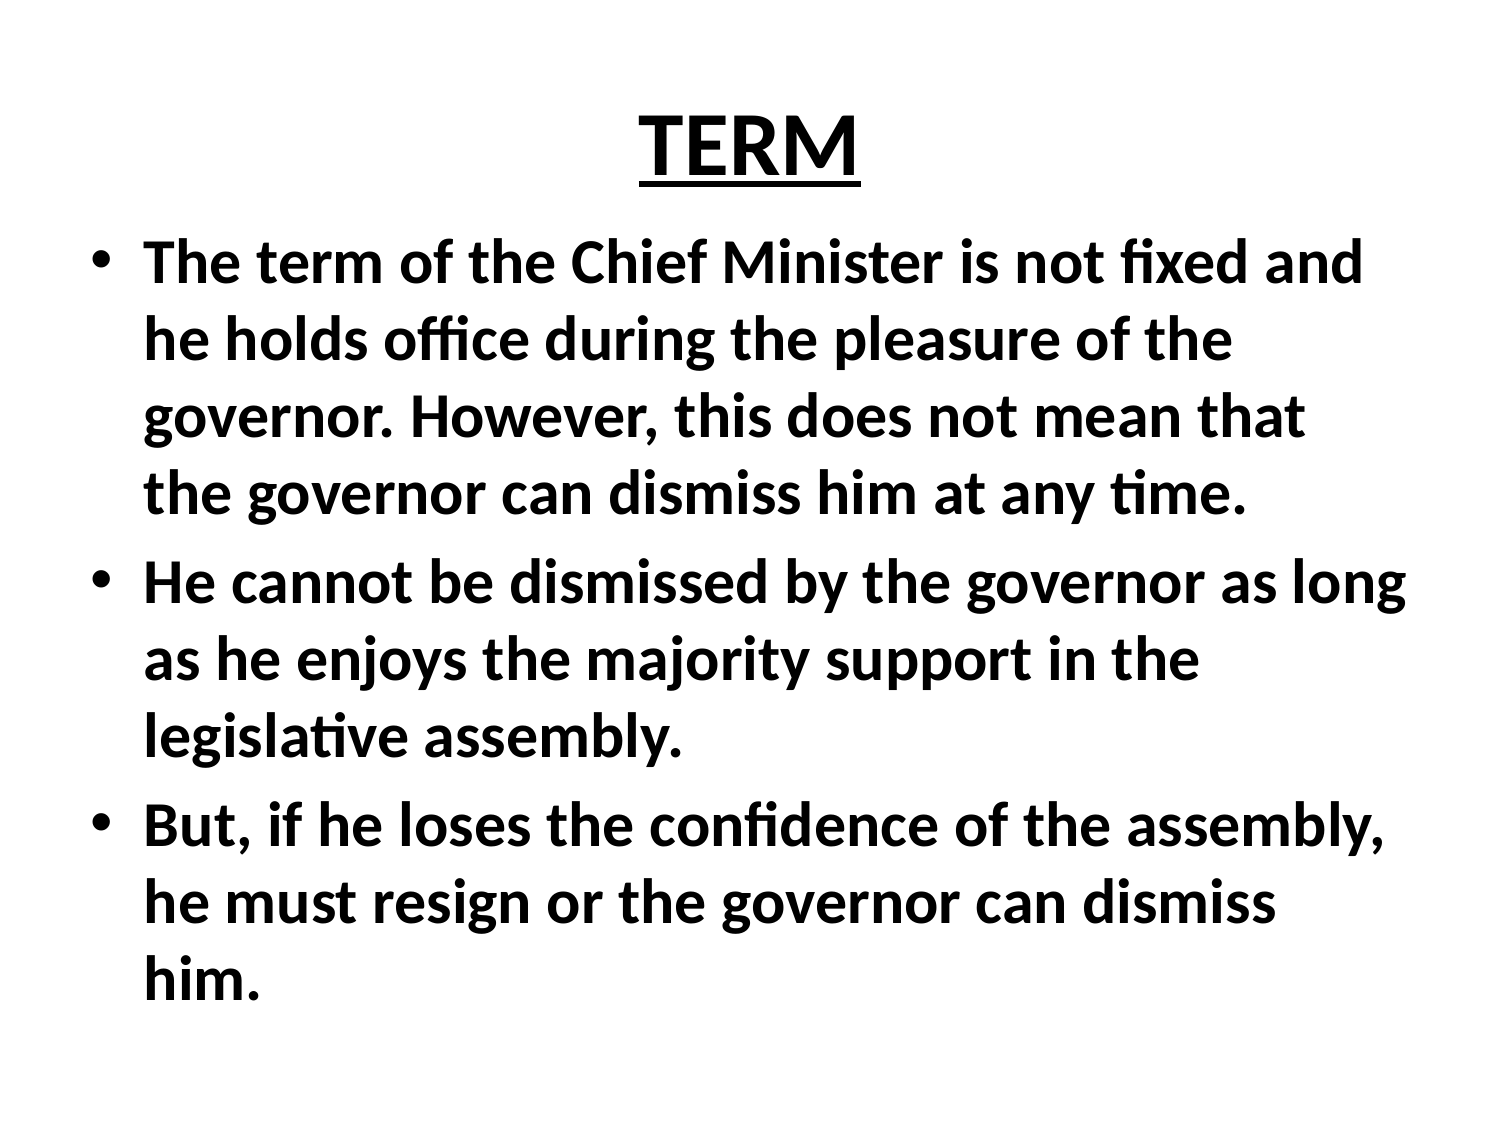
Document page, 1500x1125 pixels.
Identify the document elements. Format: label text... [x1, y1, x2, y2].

title TERM [75, 45, 1425, 212]
list The term of the Chief Minister is not fixed and he holds office during the pleasure of the governor. However, this does not mean that the governor can dismiss him at any time. He cannot be dismissed by the governor as long as he enjoys the majority support in the legislative assembly. But, if he loses the confidence of the assembly, he must resign or the governor can dismiss him. [75, 212, 1425, 1025]
